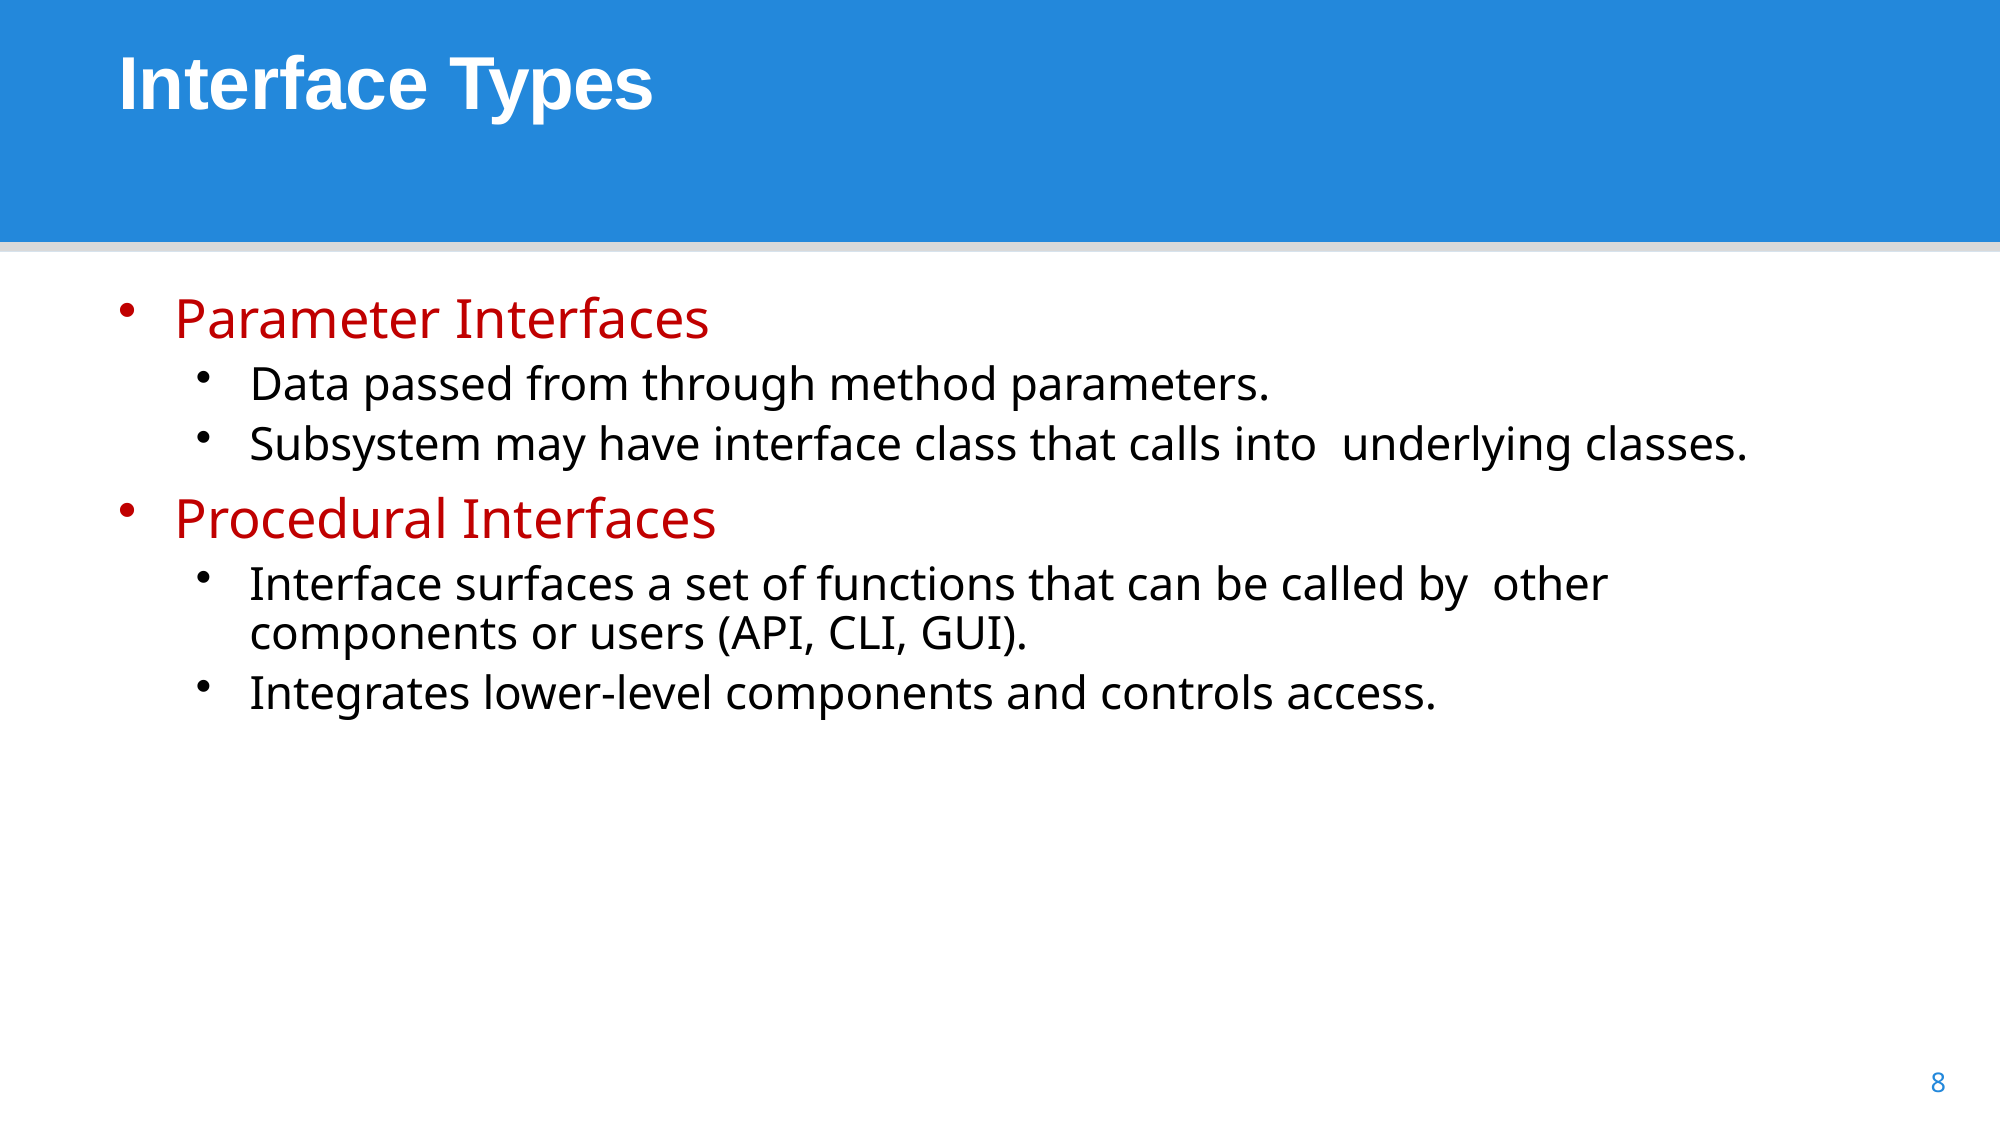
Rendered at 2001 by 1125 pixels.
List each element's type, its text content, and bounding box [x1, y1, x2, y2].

title Interface Types [115, 32, 1884, 223]
slide_number 8 [1924, 1064, 1982, 1125]
list Parameter Interfaces Data passed from through method parameters. Subsystem may have interface class that calls into underlying classes. Procedural Interfaces Interface surfaces a set of functions that can be called by other components or users (API, CLI, GUI). Integrates lower-level components and controls access. [115, 284, 1884, 798]
